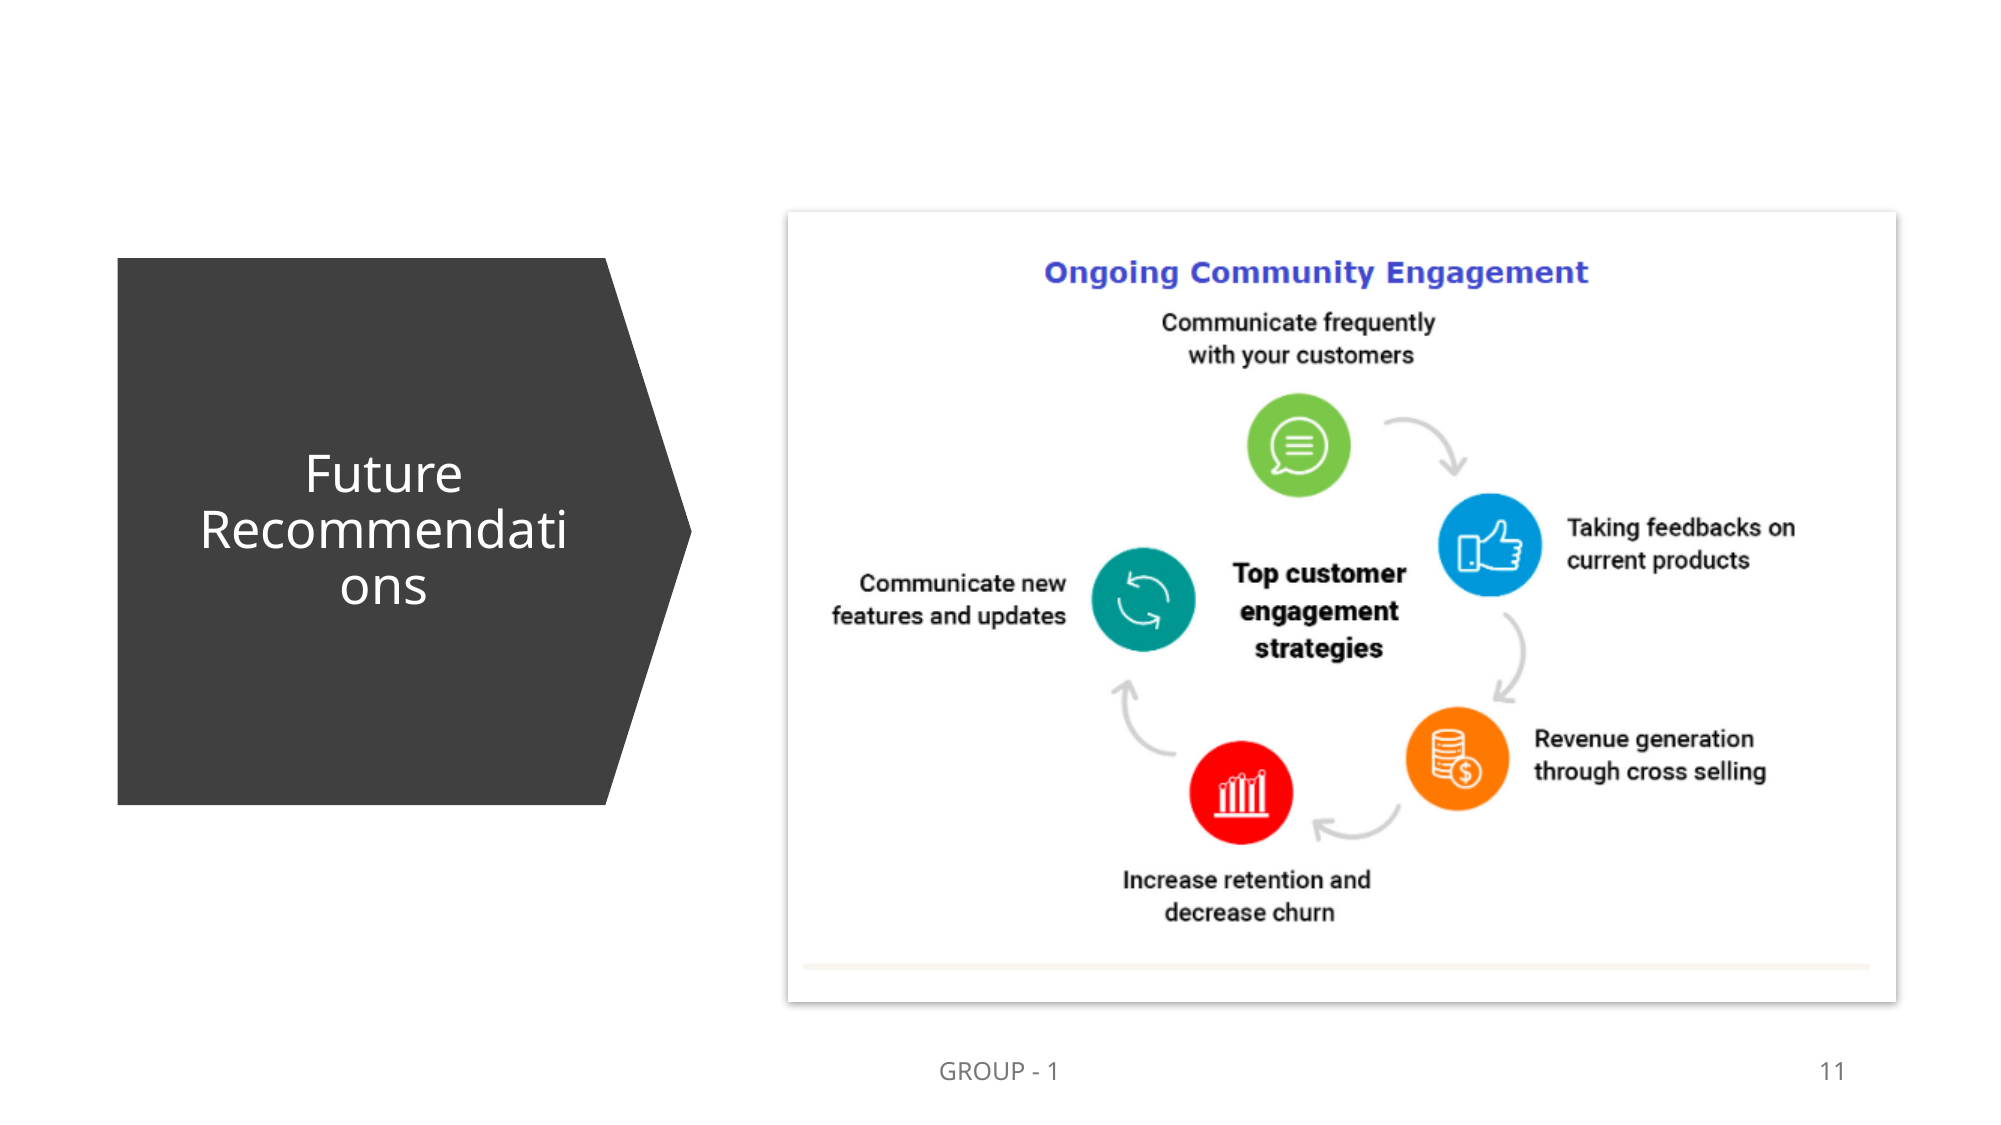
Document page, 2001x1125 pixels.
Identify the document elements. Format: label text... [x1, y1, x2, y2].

title Future Recommendations [168, 322, 601, 741]
footer GROUP - 1 [662, 1042, 1338, 1103]
text_box [116, 256, 694, 807]
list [802, 225, 1882, 988]
slide_number 11 [1412, 1042, 1863, 1103]
